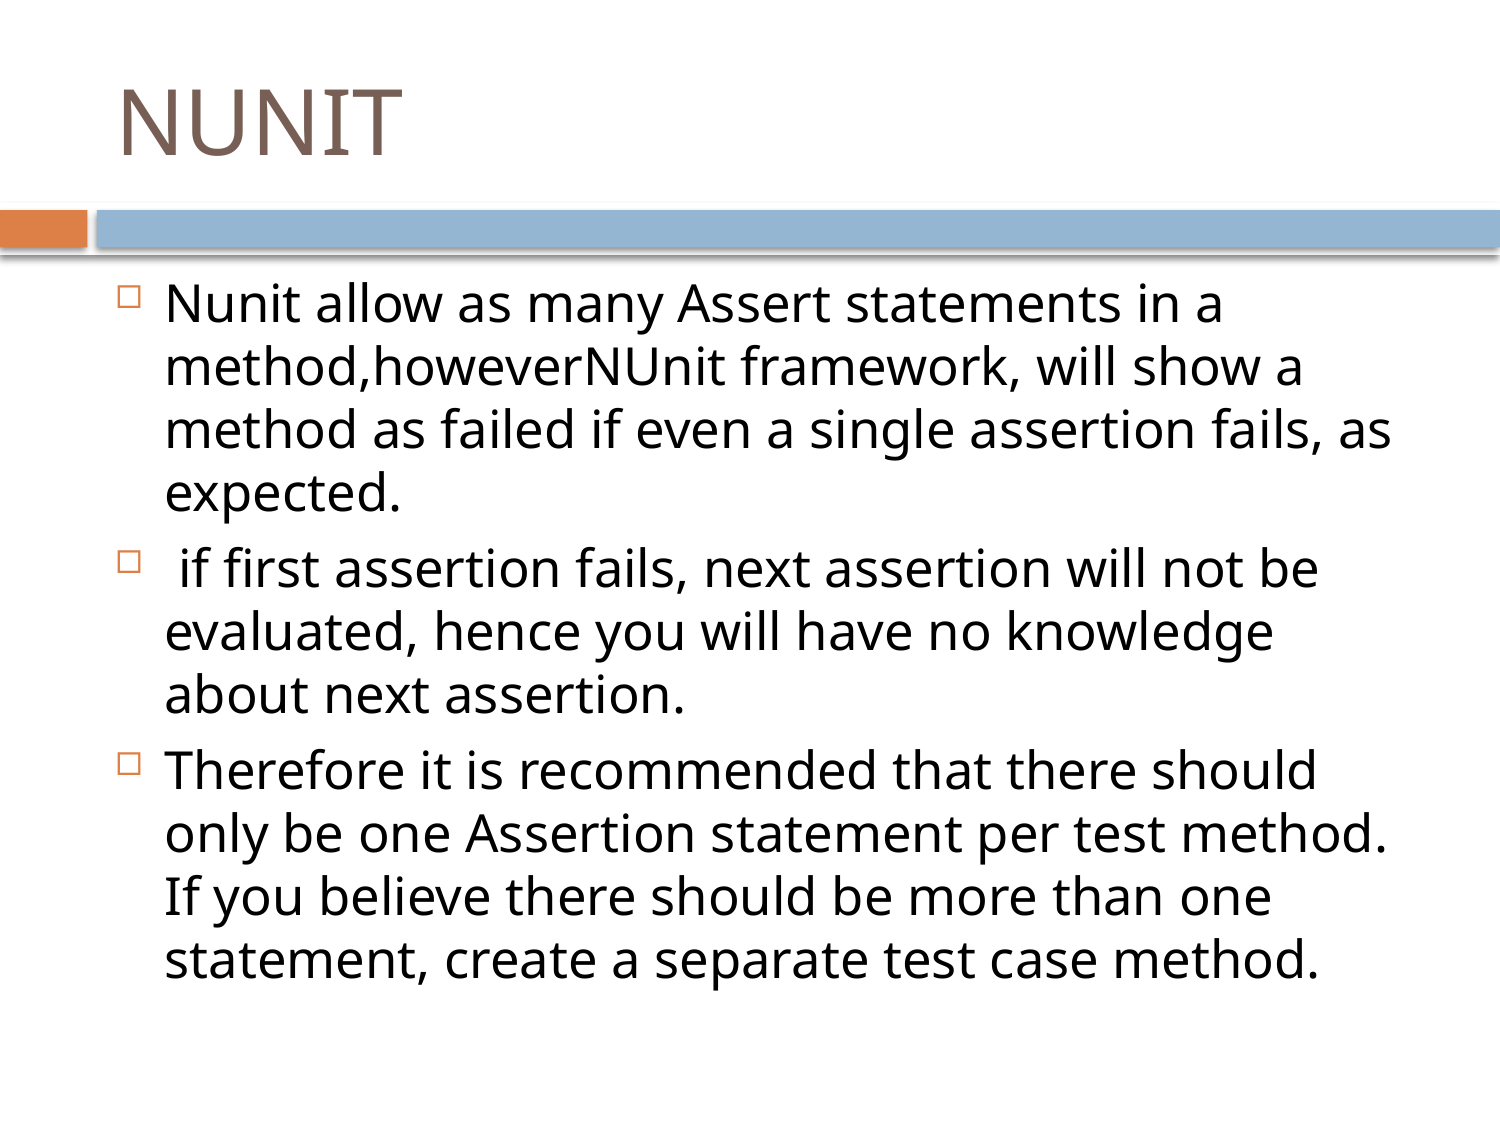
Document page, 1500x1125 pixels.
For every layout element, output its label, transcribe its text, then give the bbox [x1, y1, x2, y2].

title NUNIT [100, 37, 1438, 200]
list Nunit allow as many Assert statements in a method,howeverNUnit framework, will show a method as failed if even a single assertion fails, as expected. if first assertion fails, next assertion will not be evaluated, hence you will have no knowledge about next assertion. Therefore it is recommended that there should only be one Assertion statement per test method. If you believe there should be more than one statement, create a separate test case method. [100, 262, 1438, 1000]
